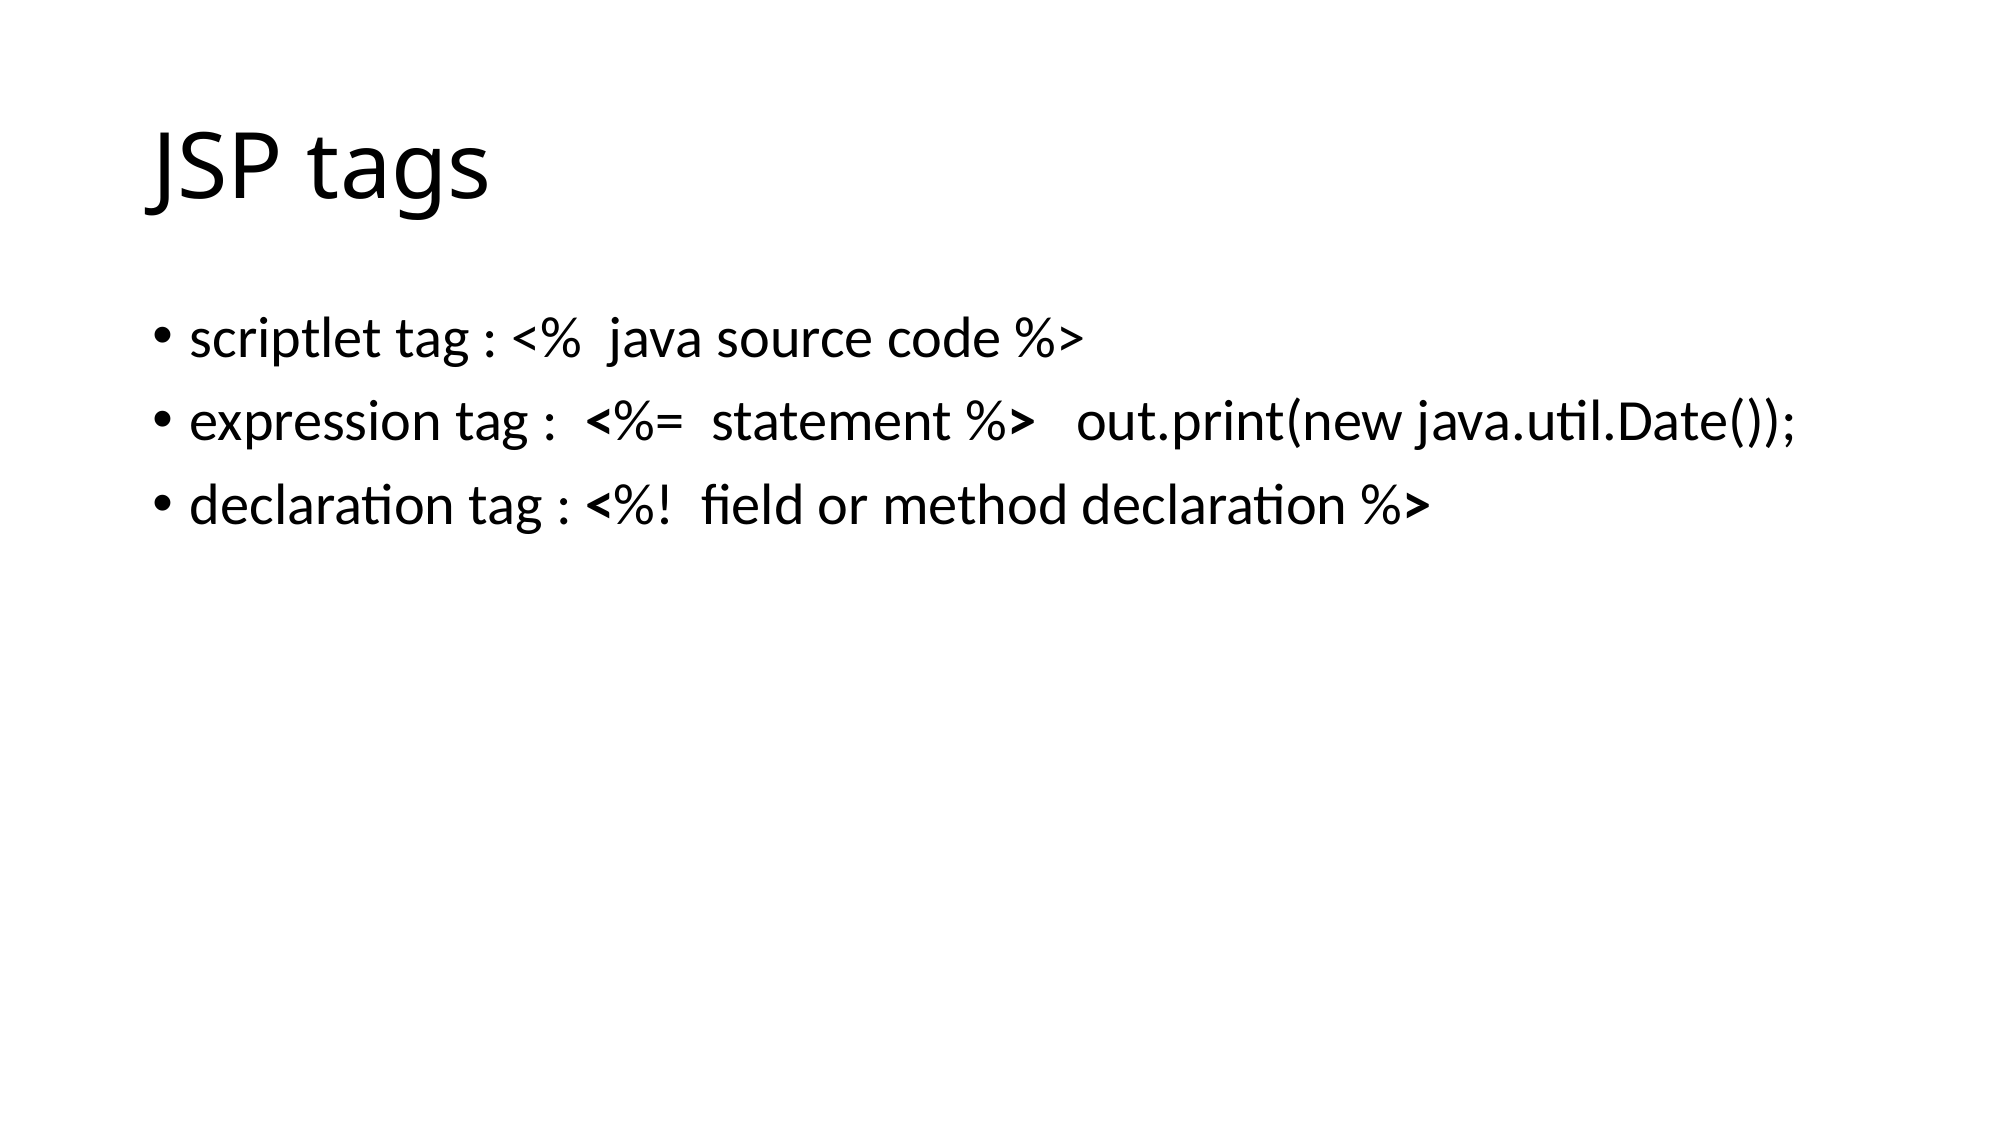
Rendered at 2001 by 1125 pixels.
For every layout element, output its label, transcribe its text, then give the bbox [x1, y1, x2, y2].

title JSP tags [137, 59, 1863, 278]
list scriptlet tag : <% java source code %> expression tag : <%= statement %> out.print(new java.util.Date()); declaration tag : <%! field or method declaration %> [137, 299, 1863, 1014]
